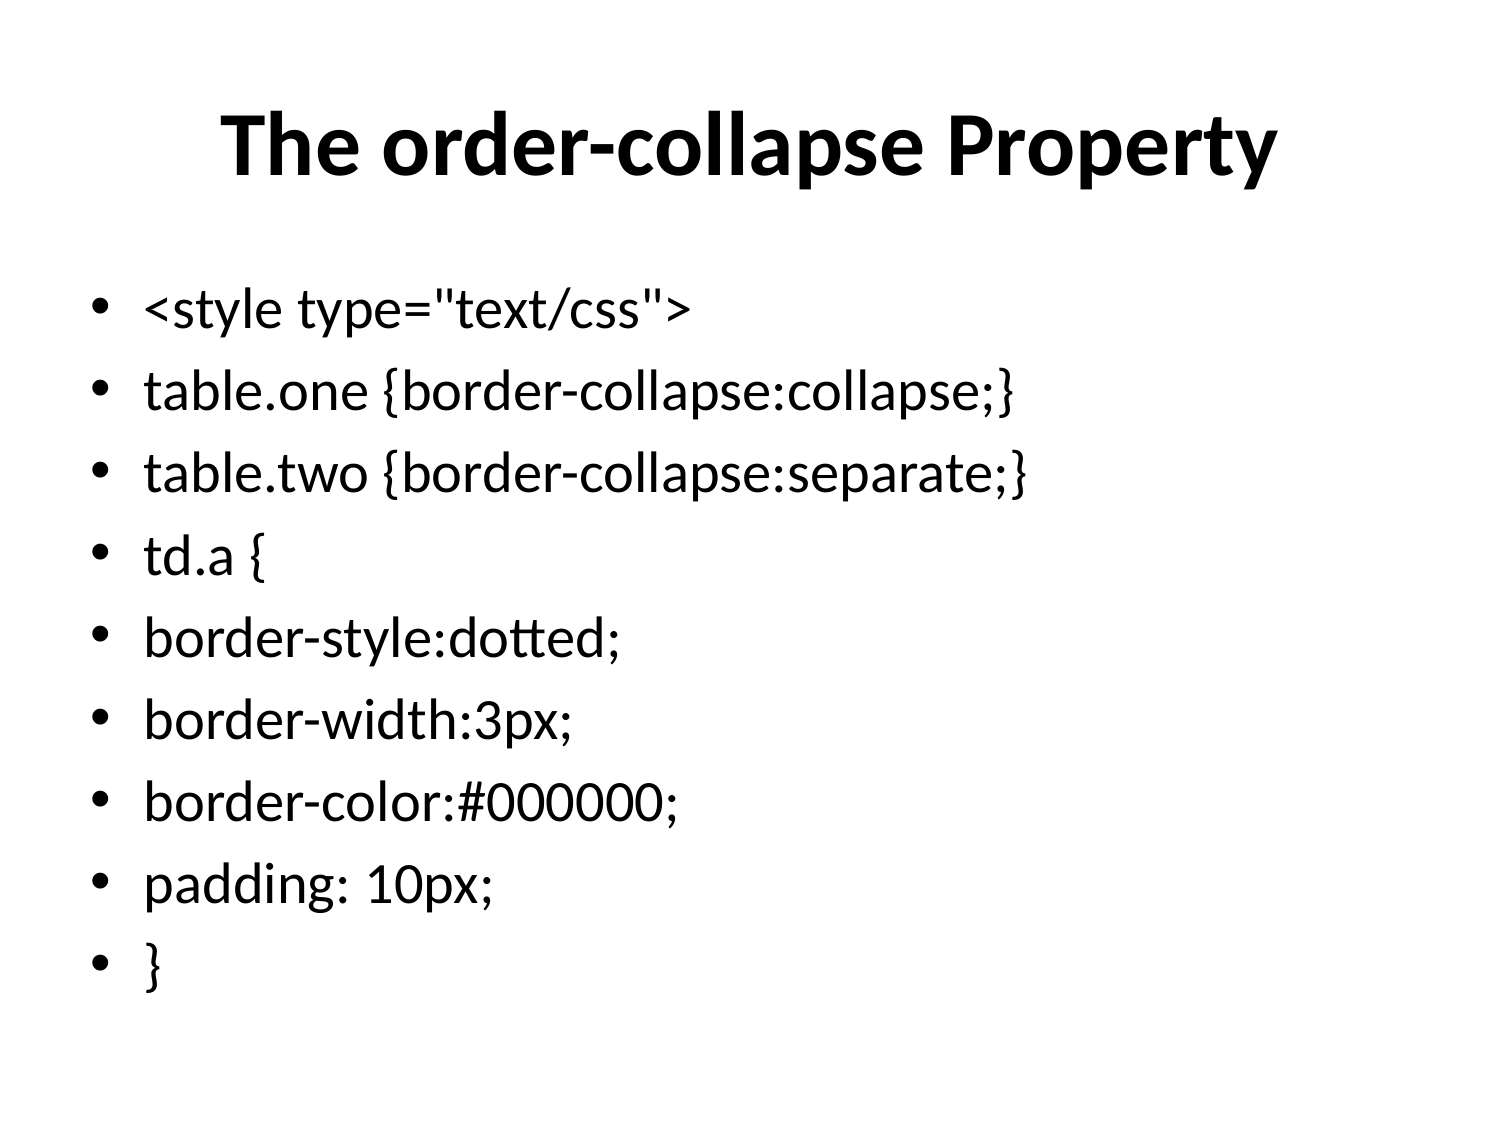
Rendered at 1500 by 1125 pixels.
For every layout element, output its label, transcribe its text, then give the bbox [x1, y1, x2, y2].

list <style type="text/css"> table.one {border-collapse:collapse;} table.two {border-collapse:separate;} td.a { border-style:dotted; border-width:3px; border-color:#000000; padding: 10px; } [75, 262, 1425, 1005]
title The order-collapse Property [75, 45, 1425, 233]
